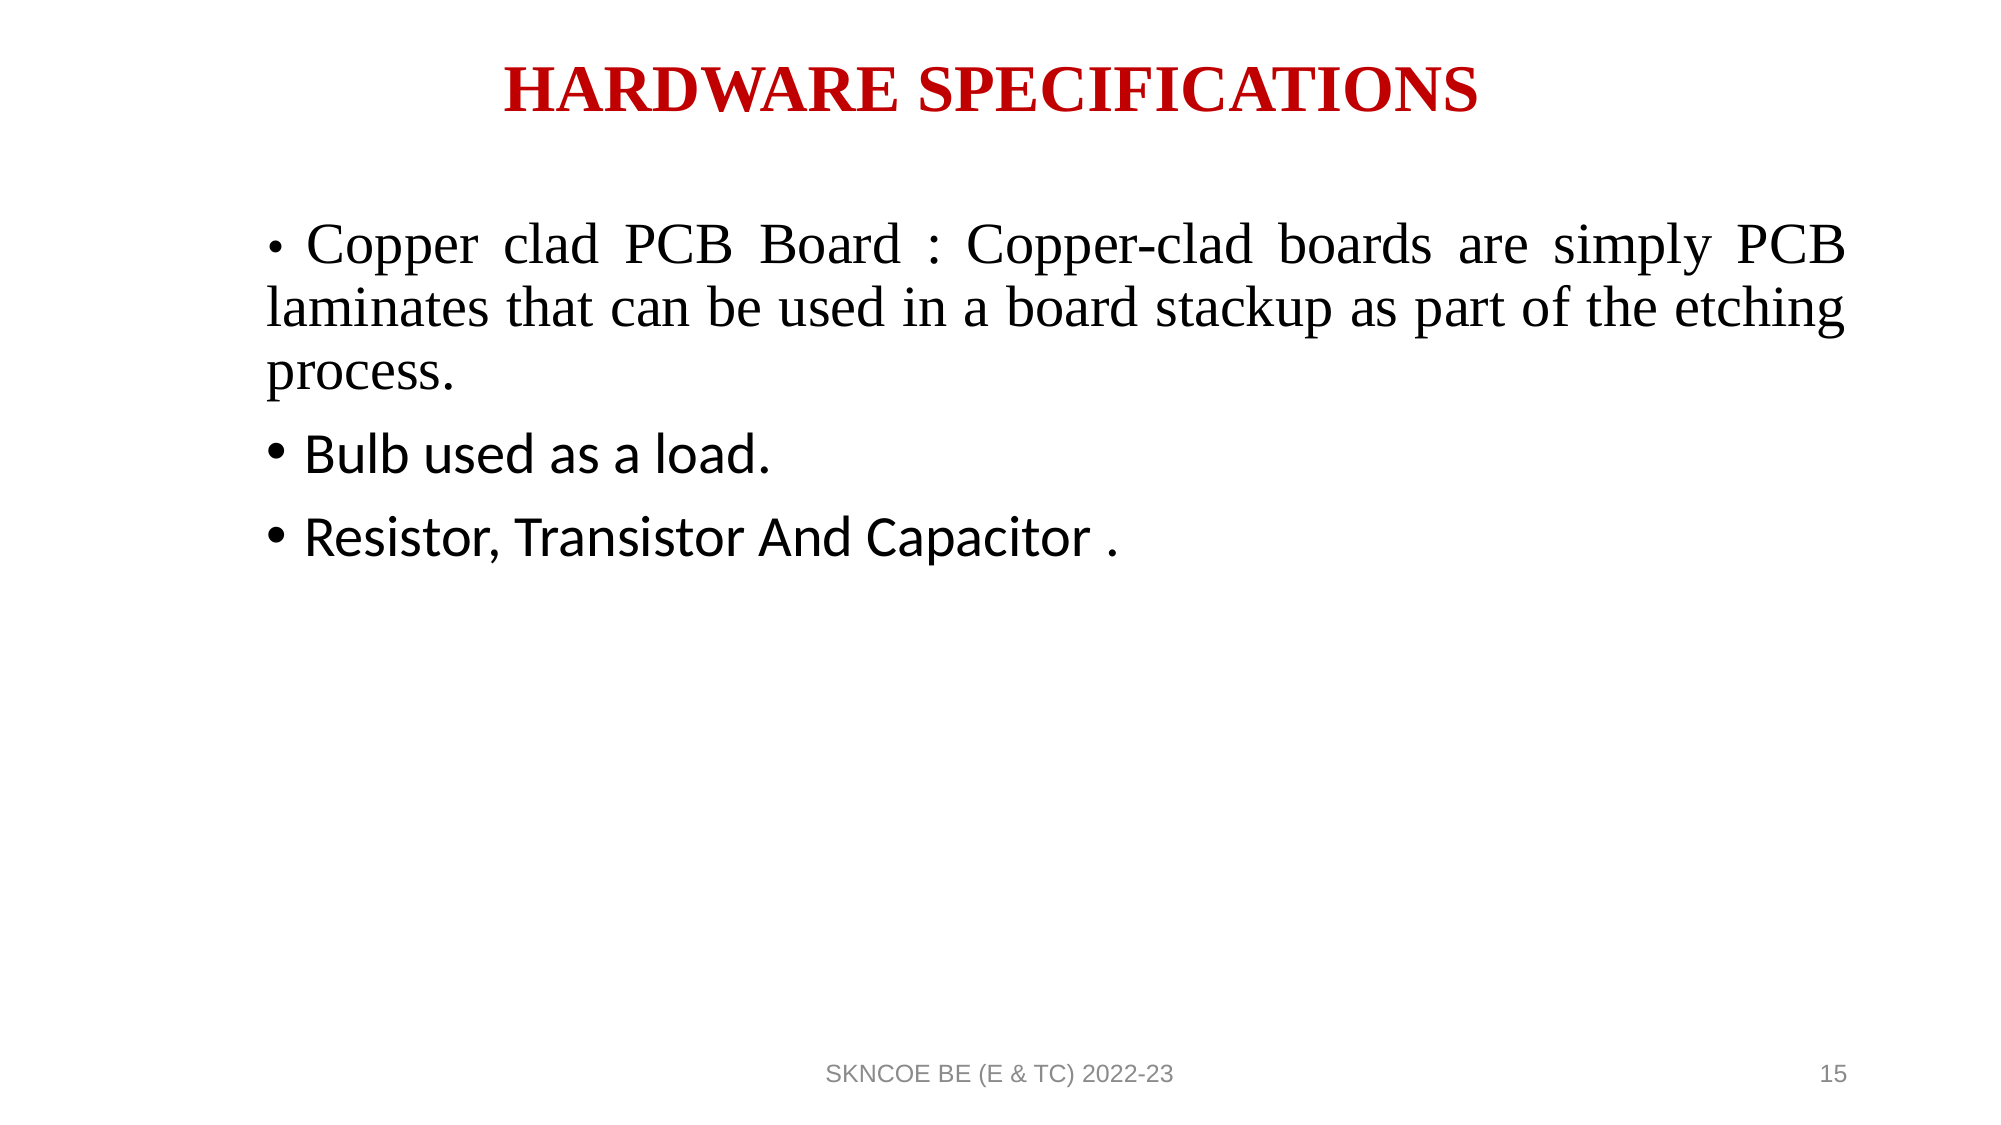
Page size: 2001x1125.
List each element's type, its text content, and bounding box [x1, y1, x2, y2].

list • Copper clad PCB Board : Copper-clad boards are simply PCB laminates that can be used in a board stackup as part of the etching process. Bulb used as a load. Resistor, Transistor And Capacitor . [251, 205, 1863, 920]
title HARDWARE SPECIFICATIONS [137, 0, 1863, 199]
slide_number 15 [1412, 1042, 1863, 1103]
footer SKNCOE BE (E & TC) 2022-23 [662, 1042, 1338, 1103]
